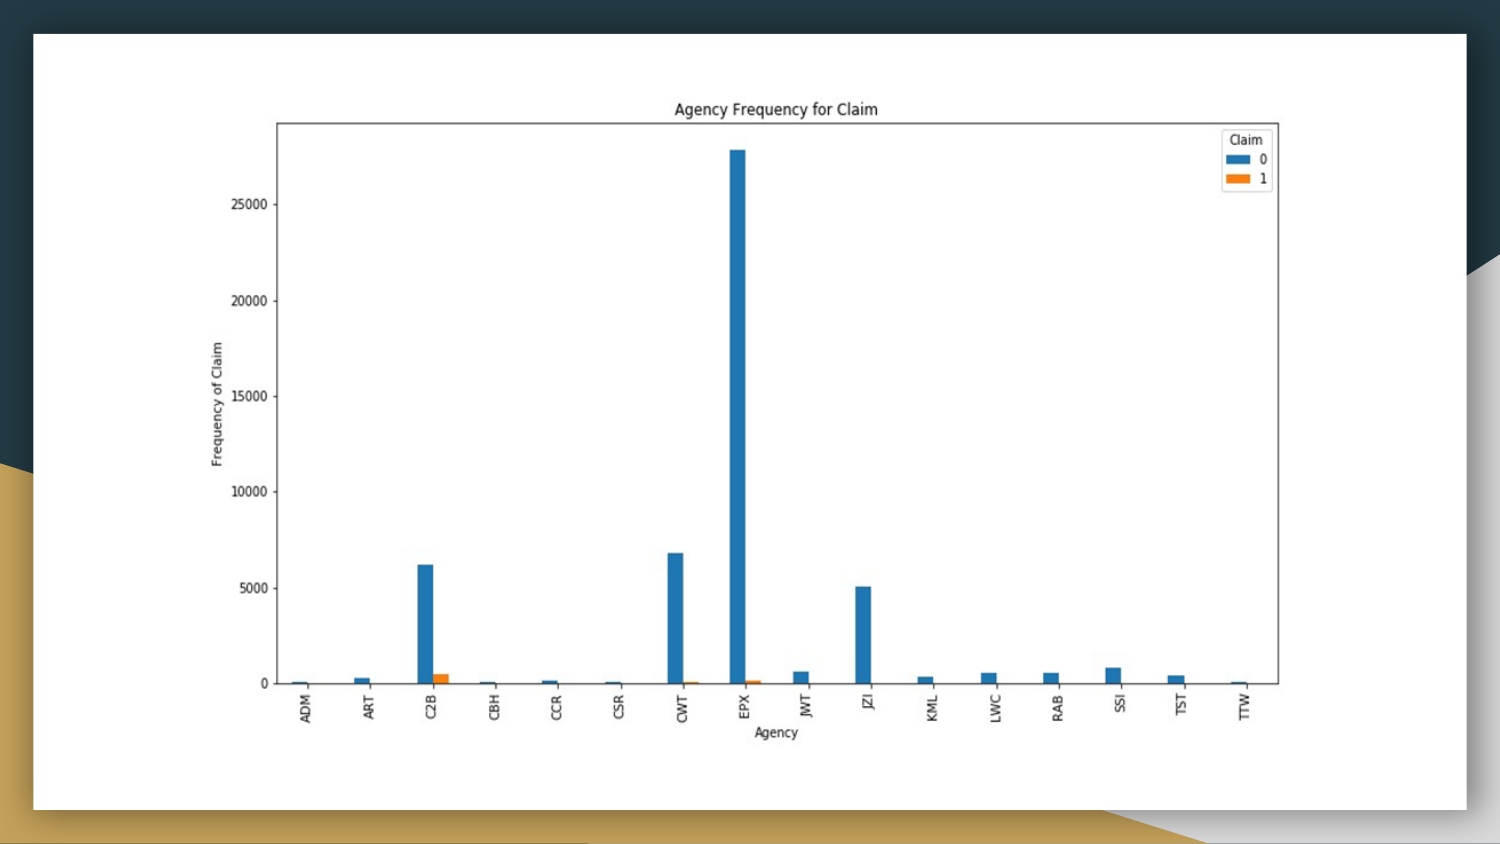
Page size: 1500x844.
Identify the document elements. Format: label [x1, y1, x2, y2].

picture [115, 34, 1407, 776]
